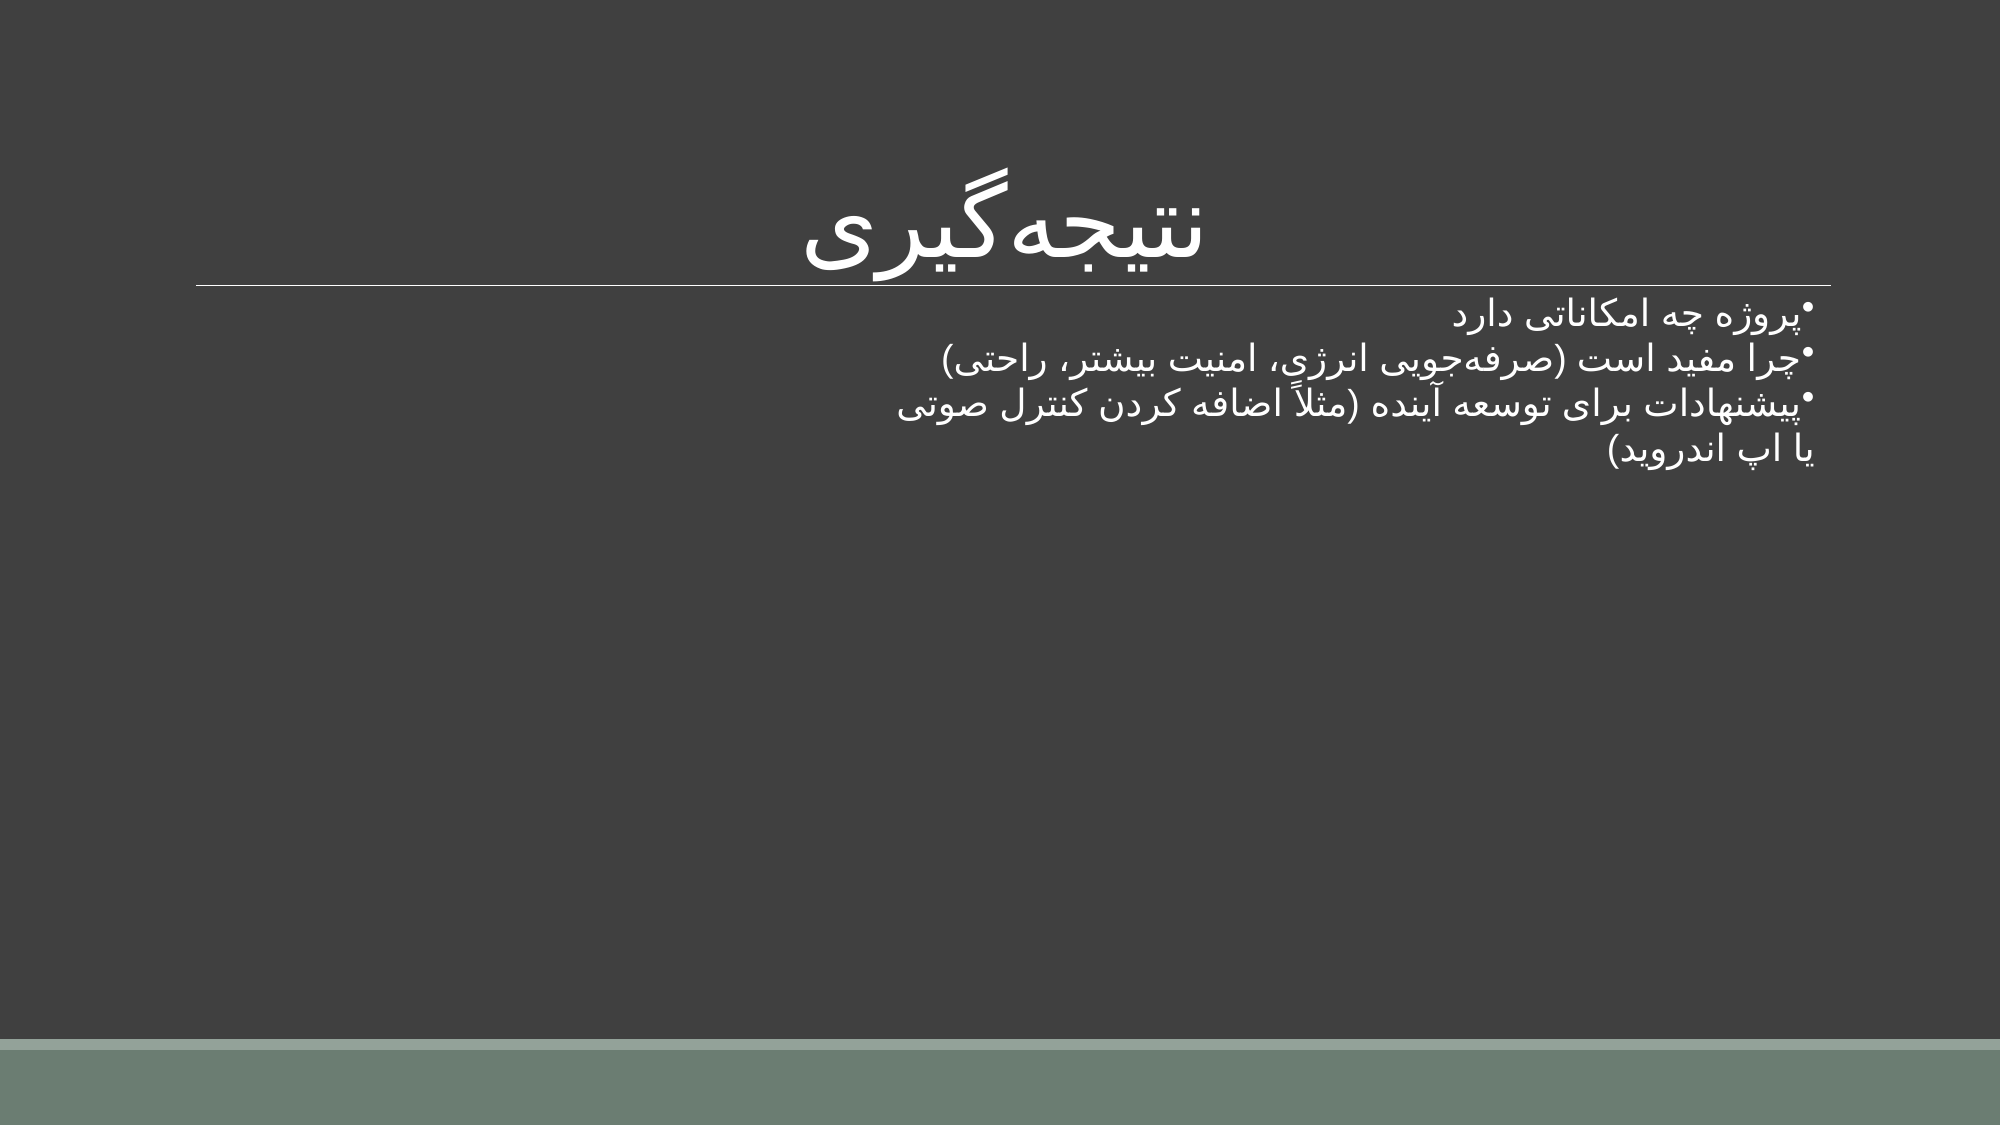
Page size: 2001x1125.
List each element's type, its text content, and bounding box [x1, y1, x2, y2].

list پروژه چه امکاناتی دارد چرا مفید است (صرفه‌جویی انرژی، امنیت بیشتر، راحتی) پیشنهادات برای توسعه آینده (مثلاً اضافه کردن کنترل صوتی یا اپ اندروید) [865, 52, 1830, 706]
title نتیجه‌گیری [180, 47, 1830, 285]
